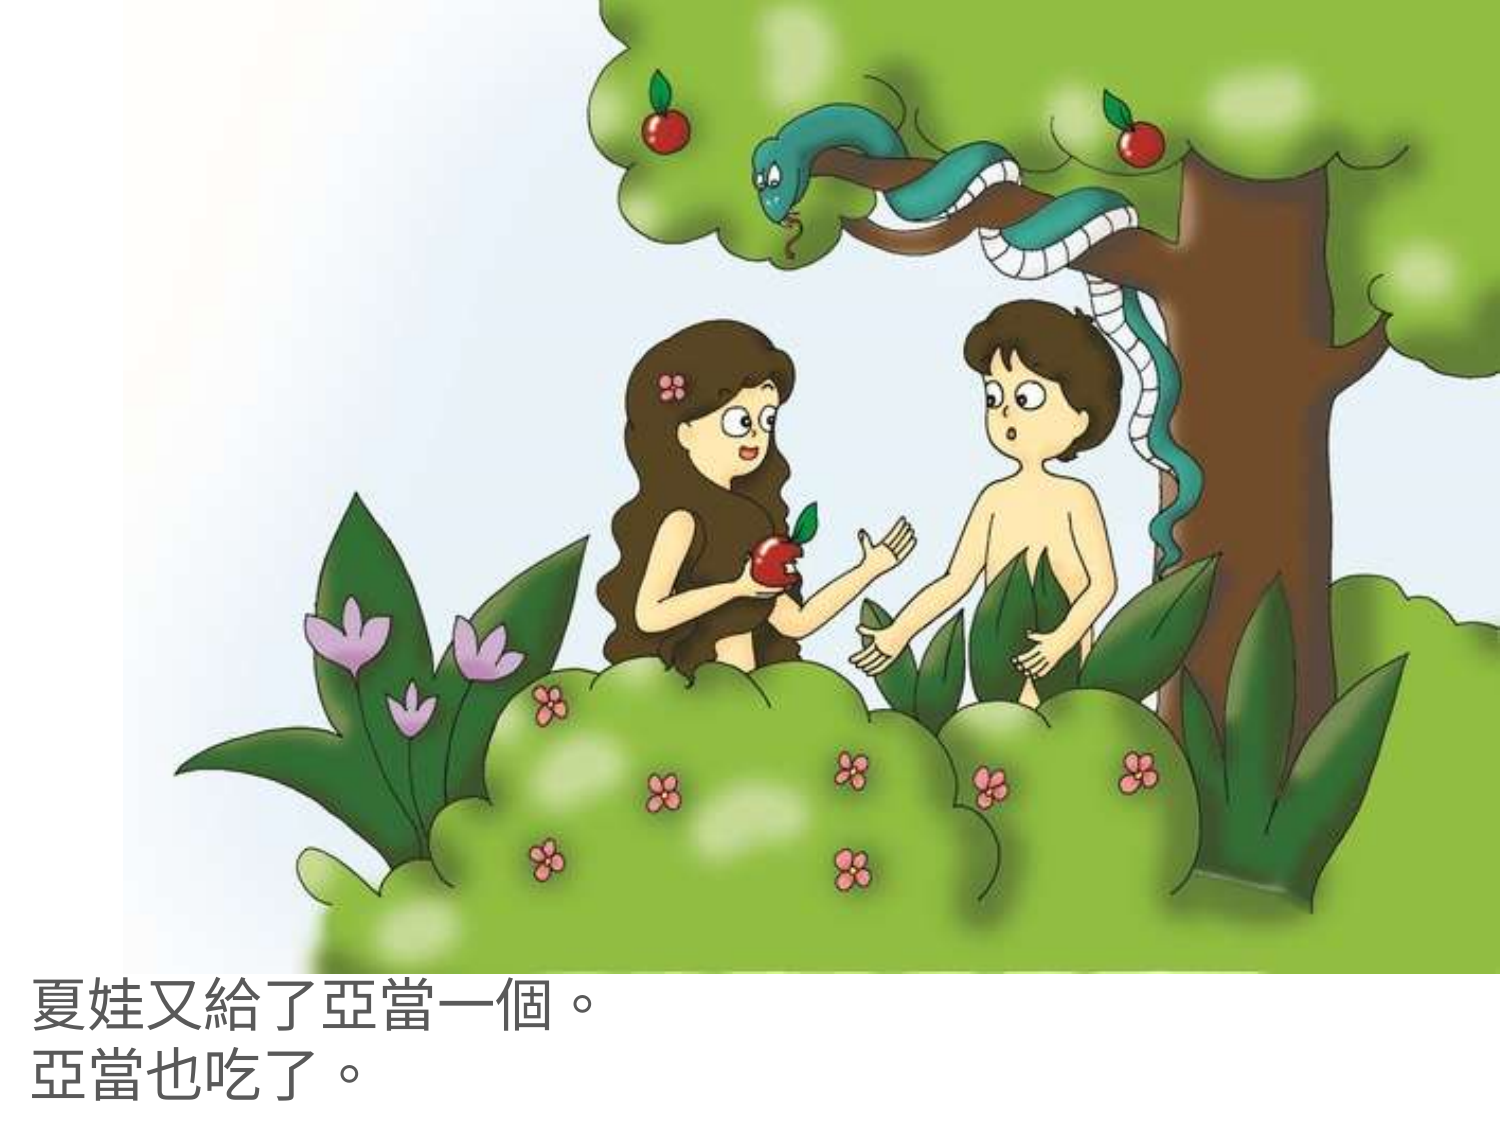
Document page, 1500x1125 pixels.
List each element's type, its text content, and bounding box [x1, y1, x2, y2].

text_box 夏娃又給了亞當一個。 亞當也吃了。 [14, 961, 1500, 1116]
picture [122, 0, 1500, 974]
